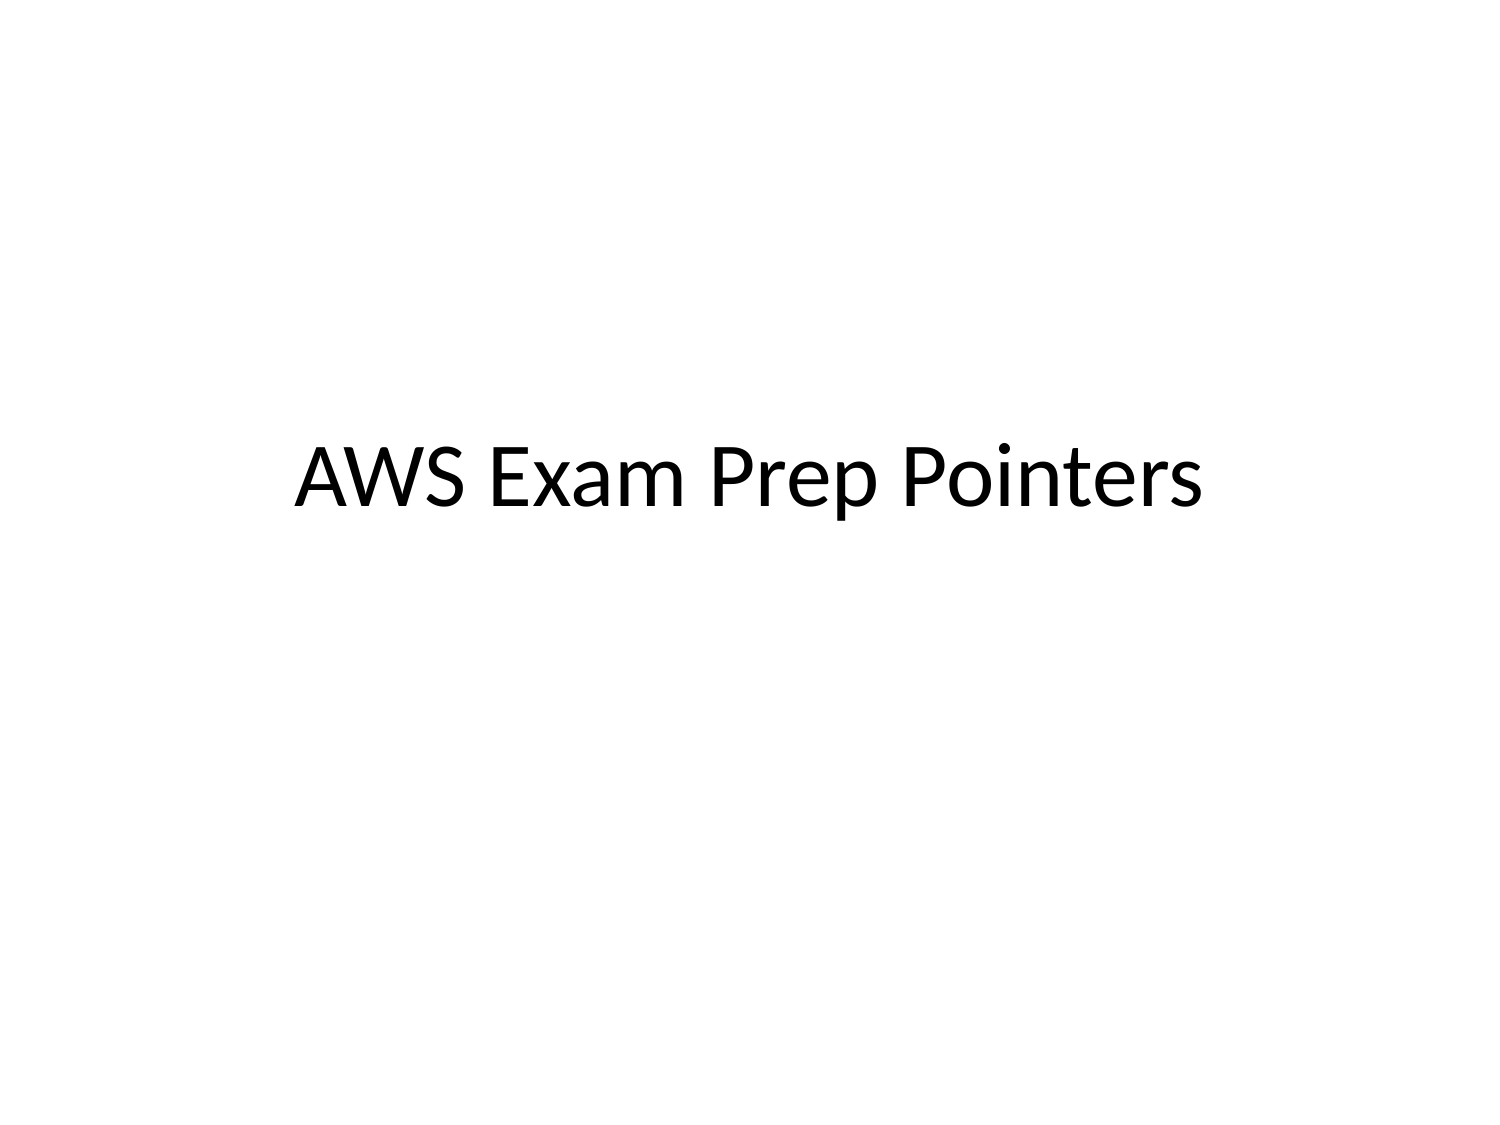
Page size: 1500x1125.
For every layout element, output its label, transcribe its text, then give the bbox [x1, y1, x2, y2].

title AWS Exam Prep Pointers [112, 349, 1388, 591]
